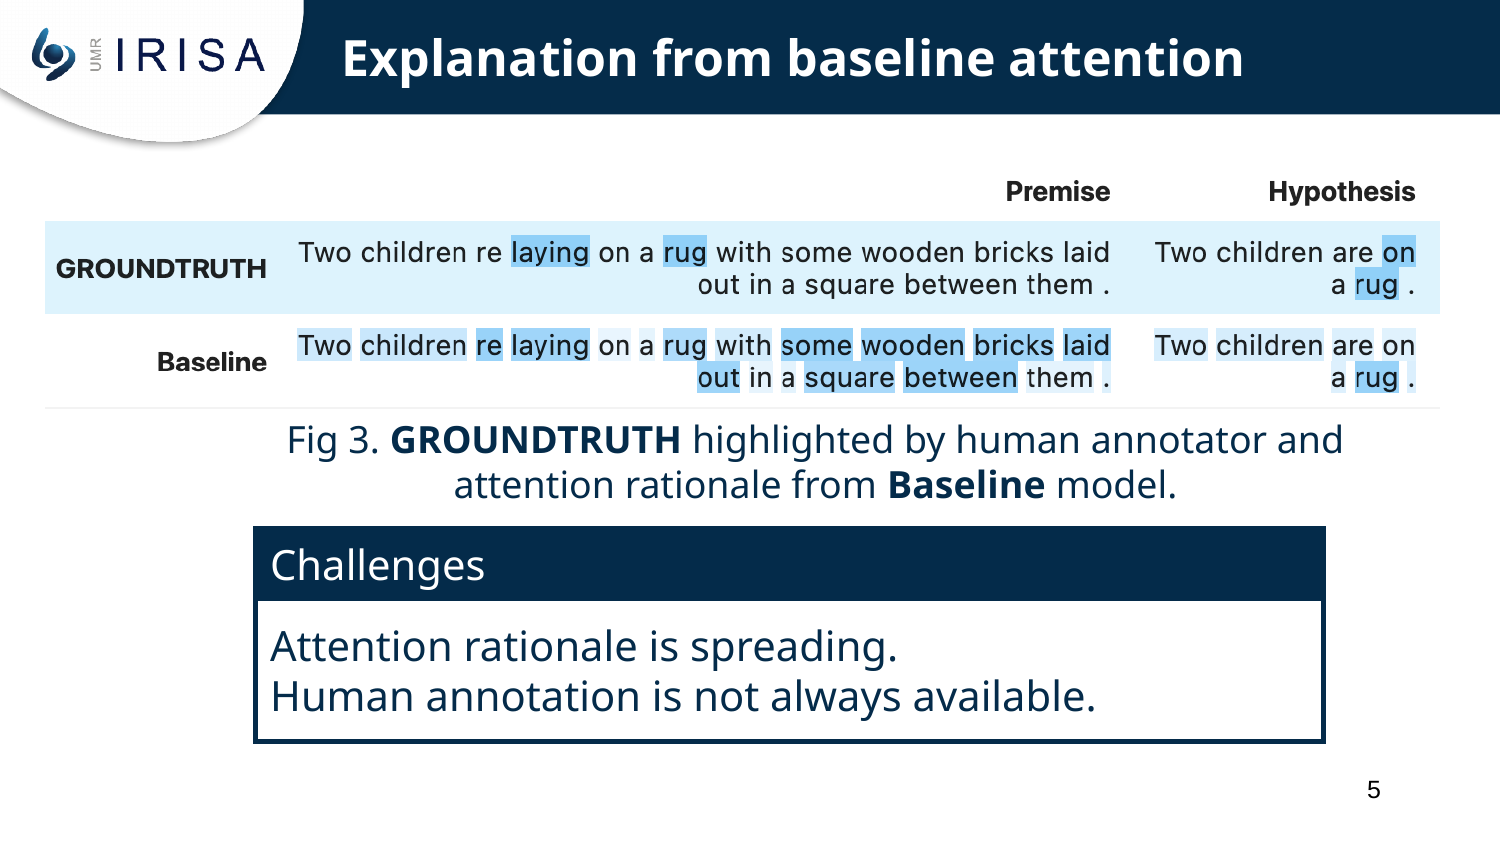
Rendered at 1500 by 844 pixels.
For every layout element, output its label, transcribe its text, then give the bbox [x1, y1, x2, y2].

picture [45, 158, 1440, 409]
picture [17, 19, 275, 92]
slide_number 4 [1308, 766, 1440, 812]
text_box Fig 3. GROUNDTRUTH highlighted by human annotator and attention rationale from Baseline model. [191, 409, 1440, 514]
list Explanation from baseline attention [326, 16, 1416, 105]
text_box Attention rationale is spreading. Human annotation is not always available. [254, 597, 1325, 743]
text_box Challenges [254, 527, 1325, 597]
